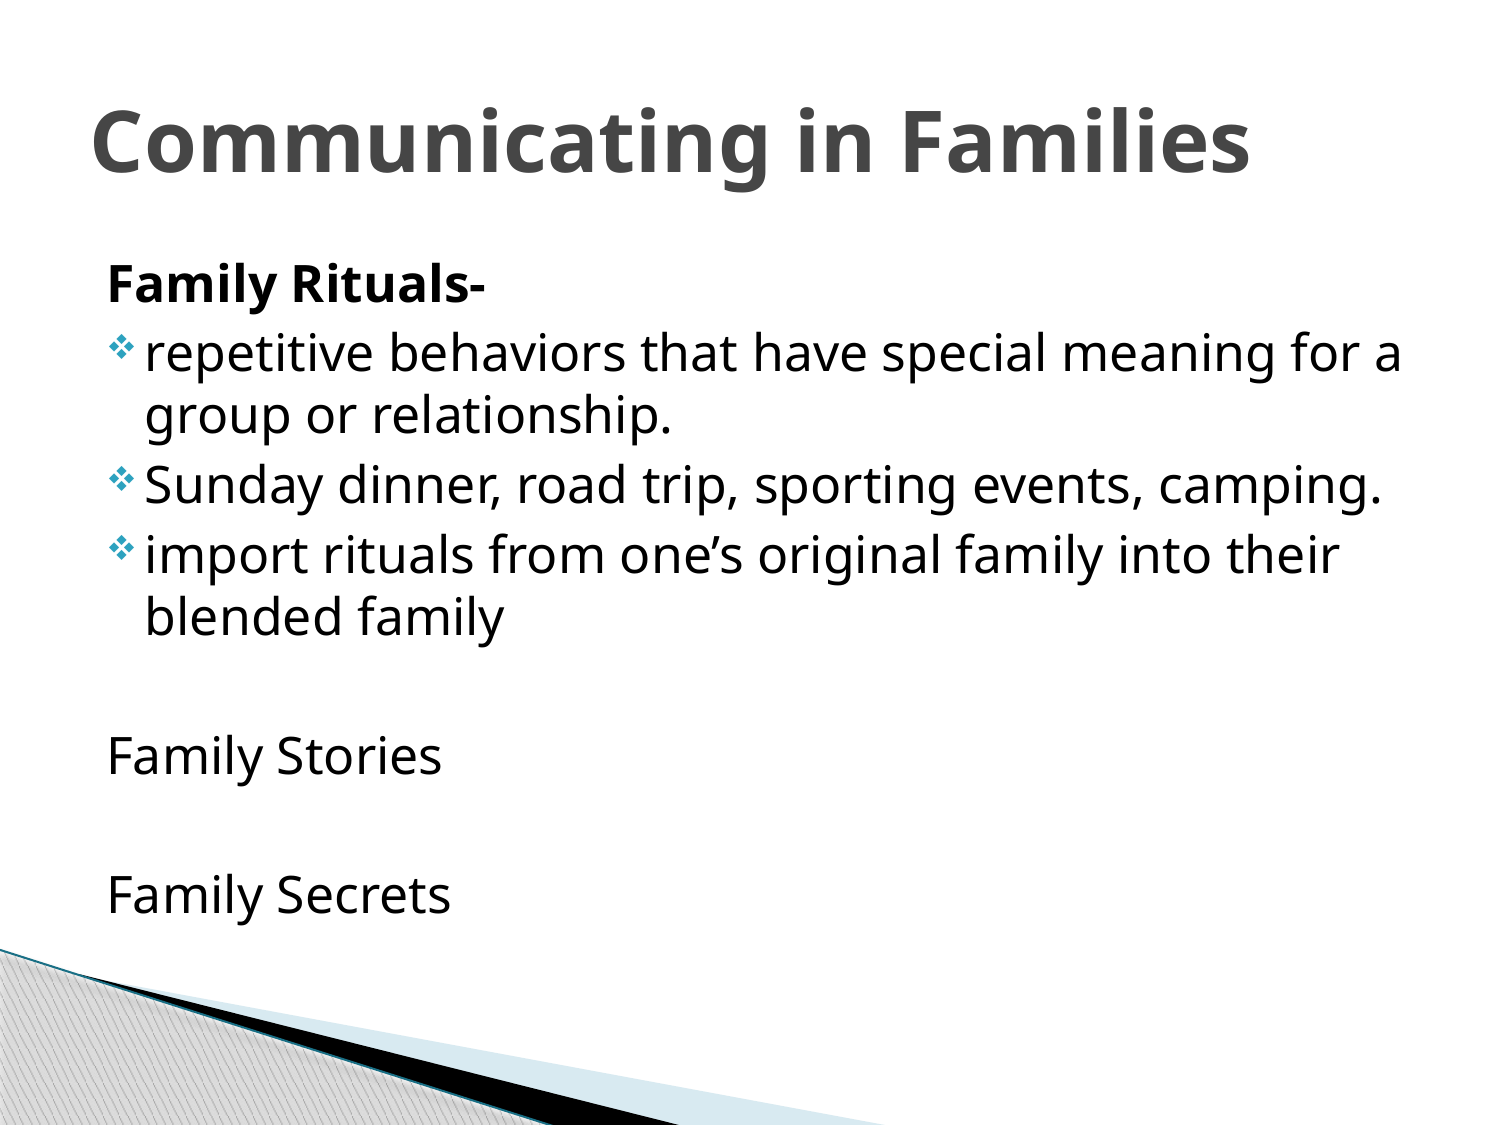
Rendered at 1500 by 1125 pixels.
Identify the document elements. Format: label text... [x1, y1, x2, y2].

title Communicating in Families [75, 45, 1425, 233]
list Family Rituals- repetitive behaviors that have special meaning for a group or relationship. Sunday dinner, road trip, sporting events, camping. import rituals from one’s original family into their blended family Family Stories Family Secrets [75, 243, 1425, 986]
